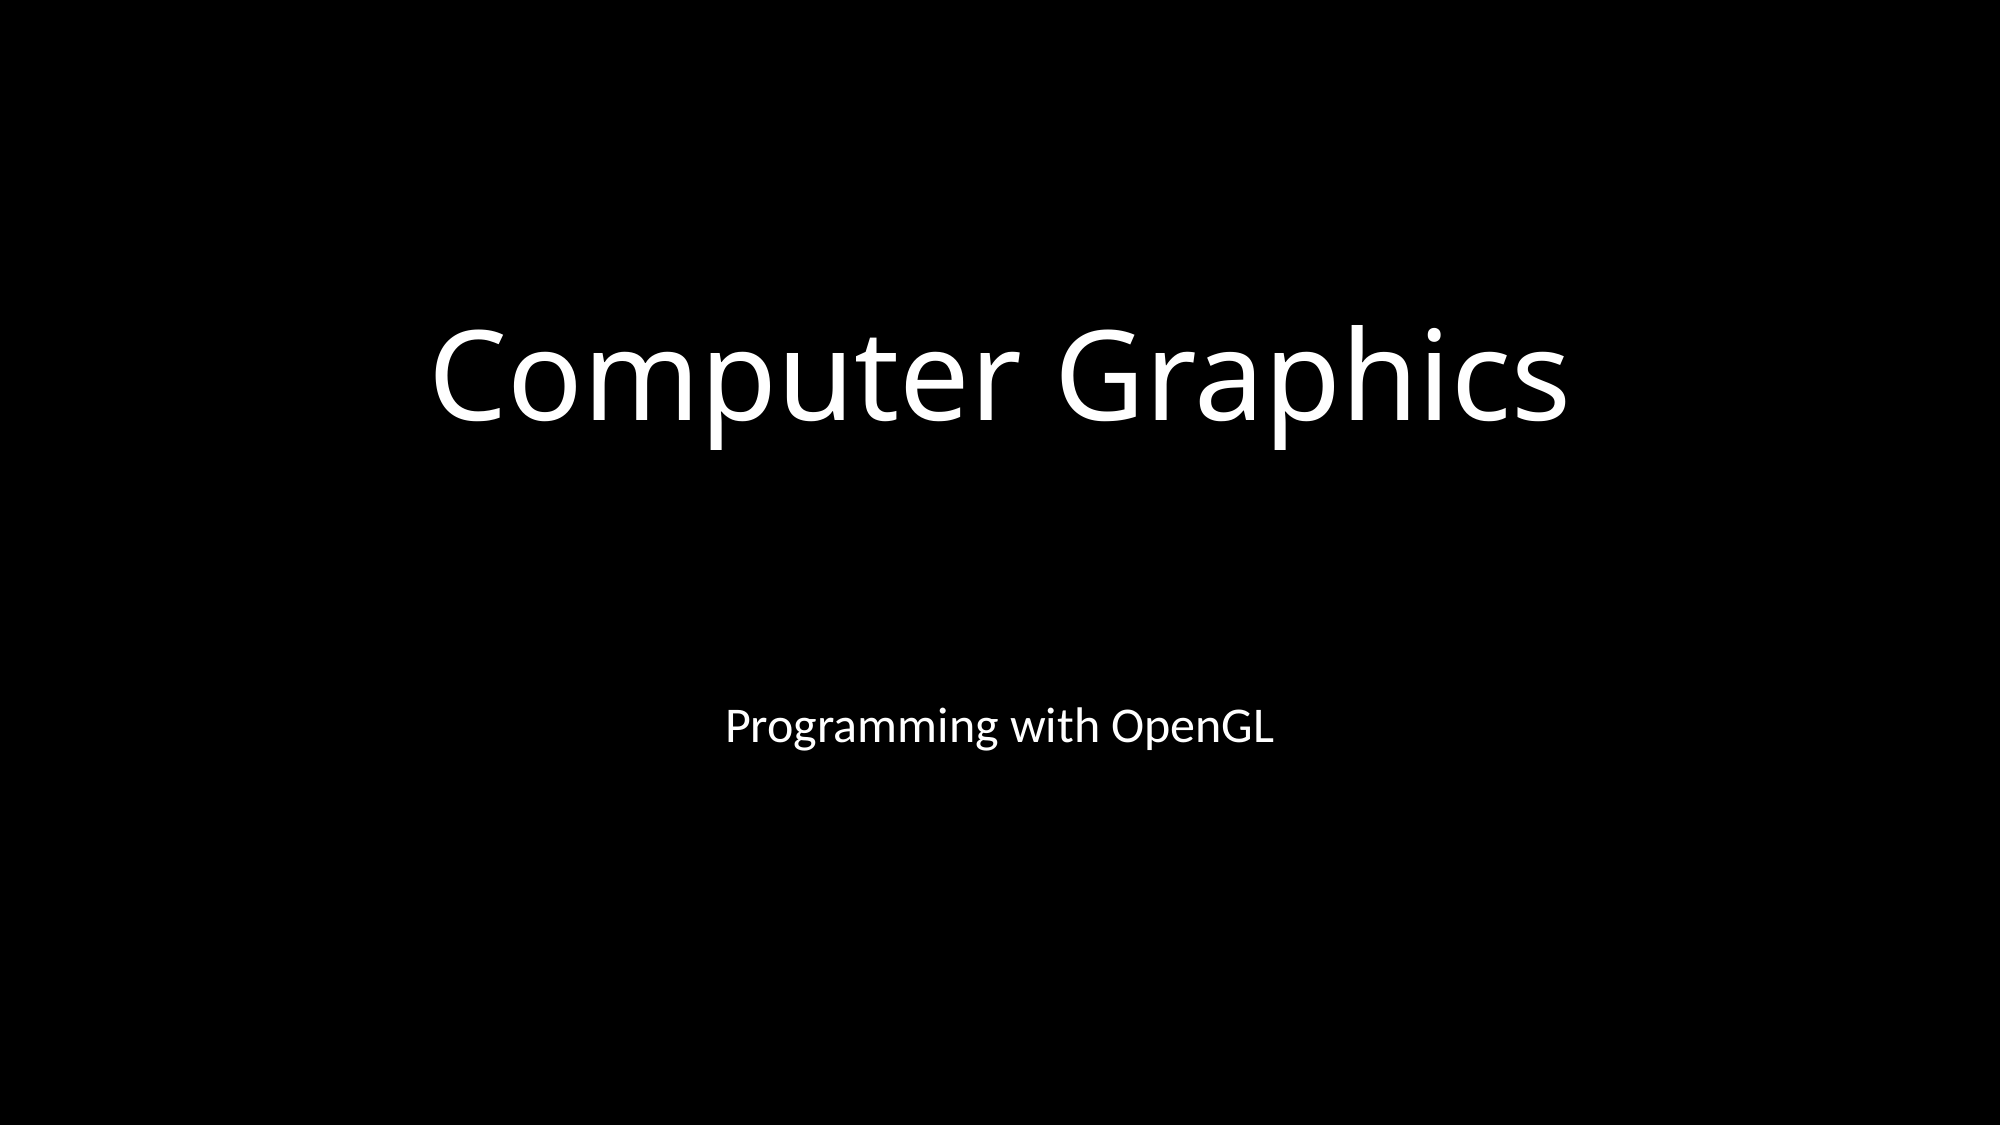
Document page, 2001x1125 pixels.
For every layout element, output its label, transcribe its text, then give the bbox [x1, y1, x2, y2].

title Computer Graphics [249, 184, 1750, 576]
subtitle Programming with OpenGL [249, 590, 1750, 863]
